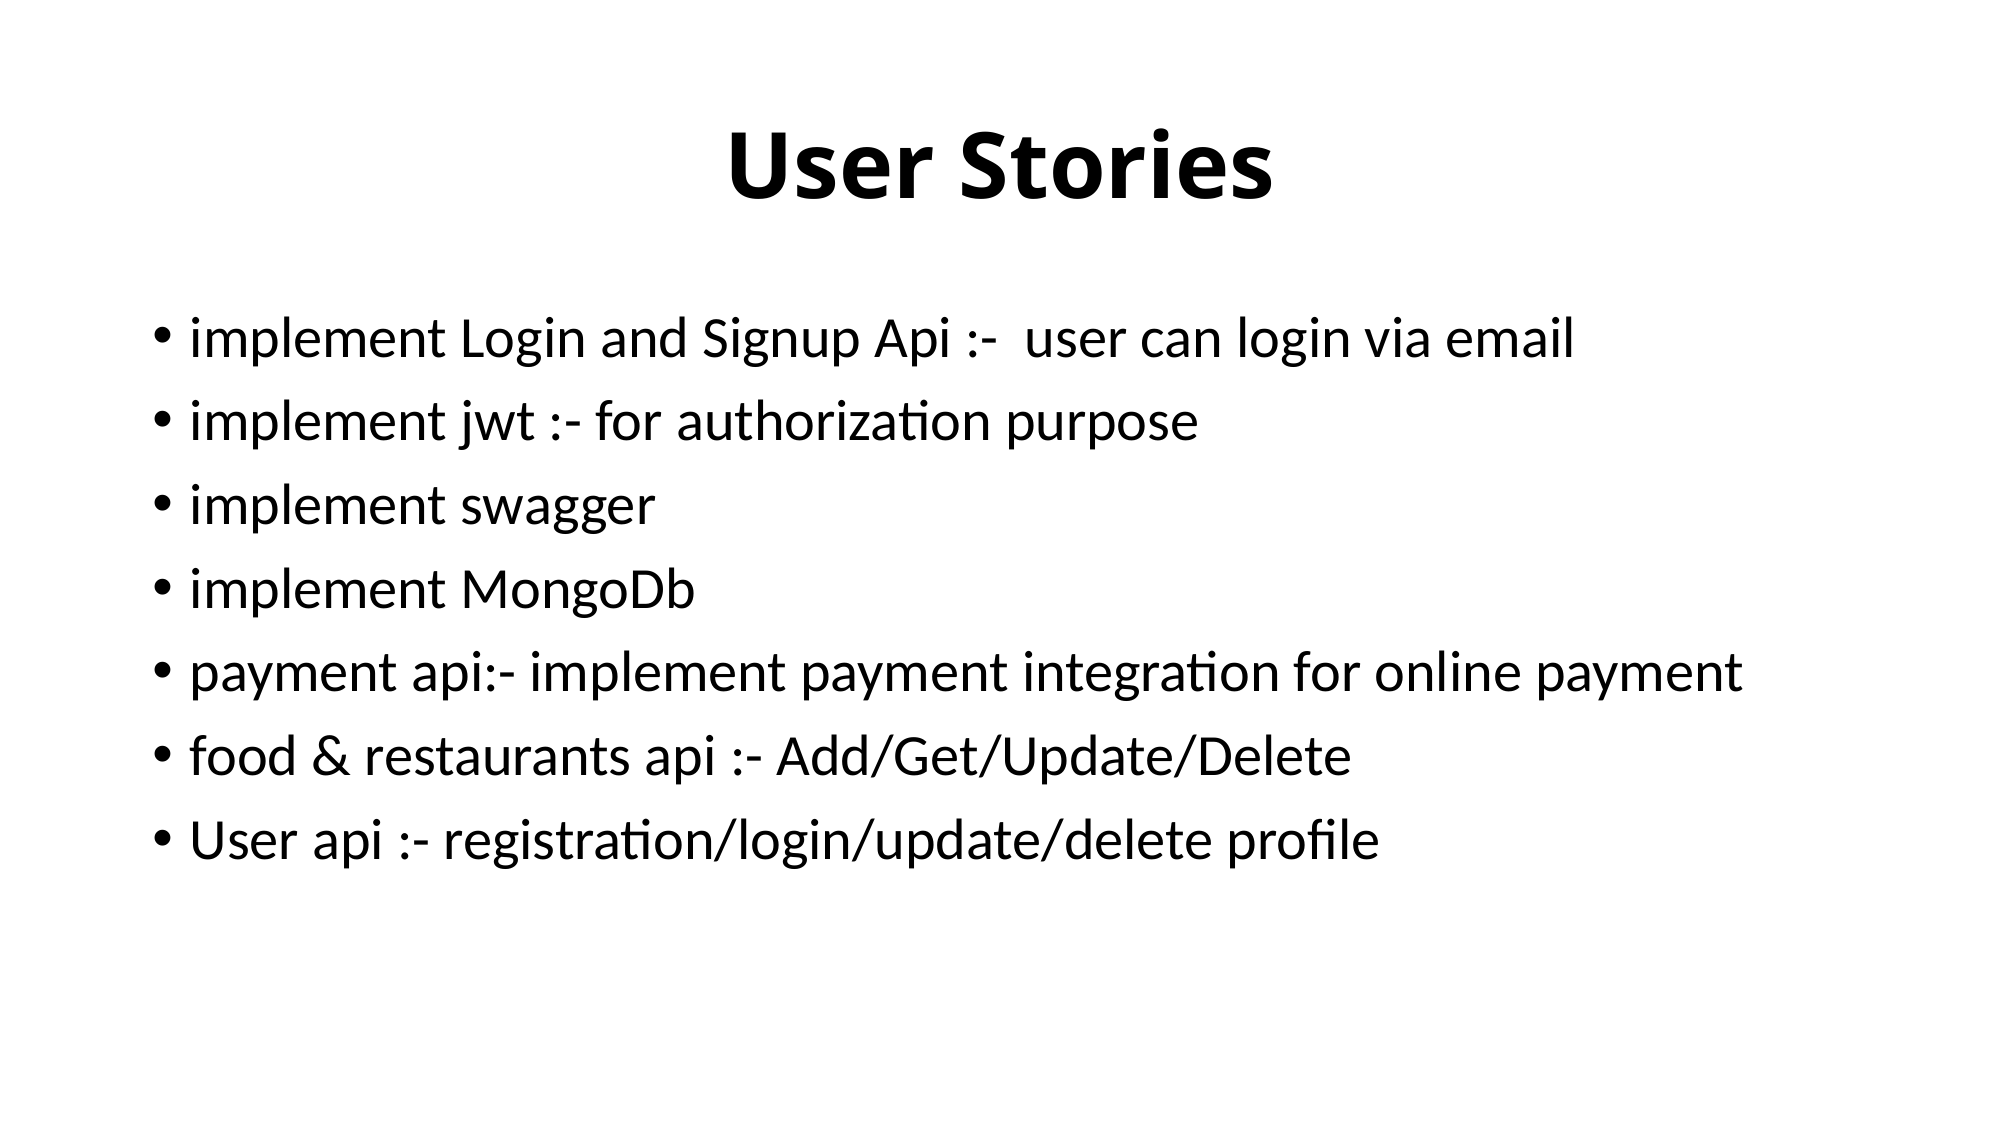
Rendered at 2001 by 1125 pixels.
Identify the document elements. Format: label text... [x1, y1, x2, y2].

list implement Login and Signup Api :- user can login via email implement jwt :- for authorization purpose implement swagger implement MongoDb payment api:- implement payment integration for online payment food & restaurants api :- Add/Get/Update/Delete User api :- registration/login/update/delete profile [137, 299, 1863, 1014]
title User Stories [137, 59, 1863, 278]
